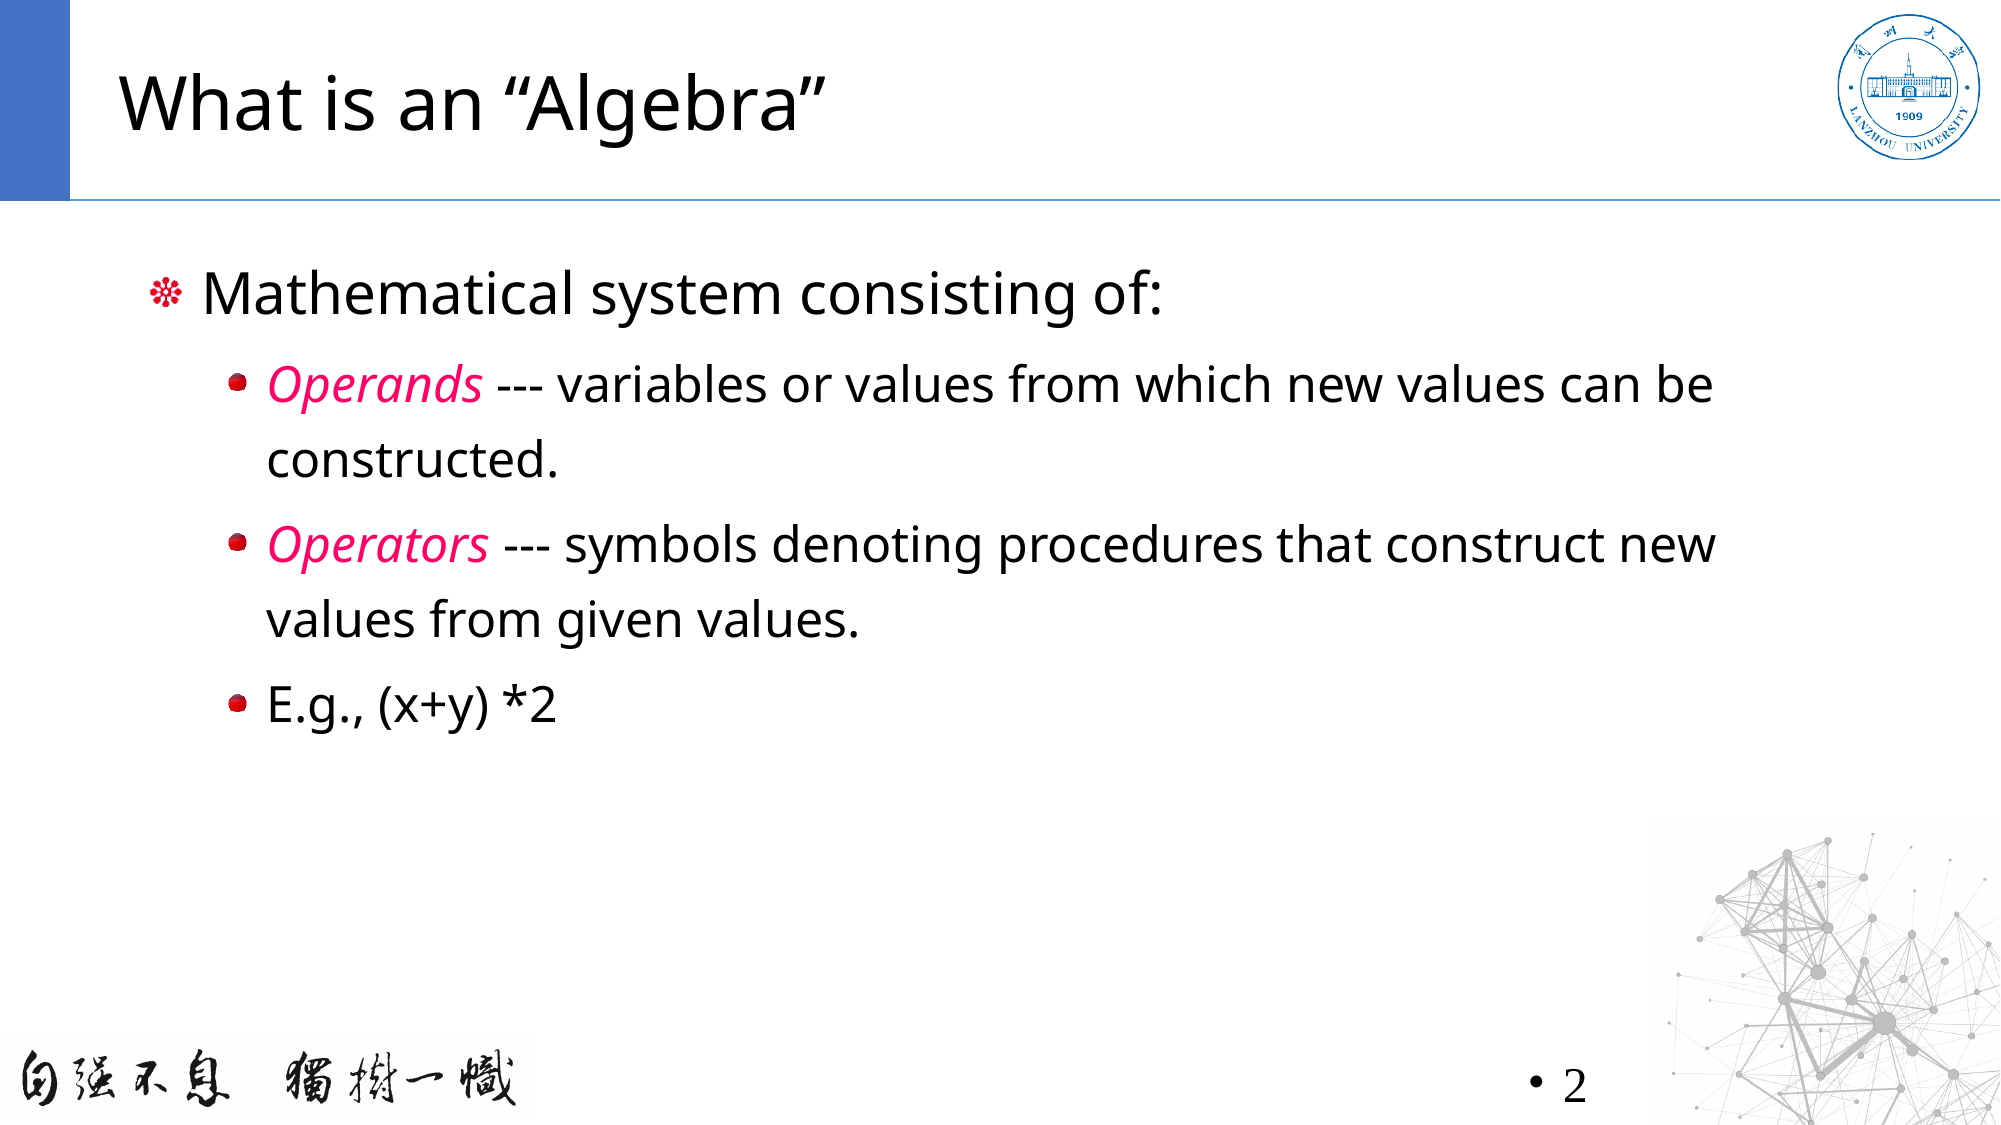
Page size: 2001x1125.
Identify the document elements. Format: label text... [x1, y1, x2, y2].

picture [145, 271, 187, 312]
list Mathematical system consisting of: Operands --- variables or values from which new values can be constructed. Operators --- symbols denoting procedures that construct new values from given values. E.g., (x+y) *2 [130, 231, 1826, 970]
picture [1837, 14, 1998, 160]
picture [220, 364, 256, 400]
picture [220, 685, 256, 721]
slide_number 2 [1498, 1052, 1603, 1113]
picture [1651, 817, 2001, 1125]
picture [3, 1037, 535, 1119]
title What is an “Algebra” [103, 12, 1350, 200]
picture [220, 524, 256, 560]
